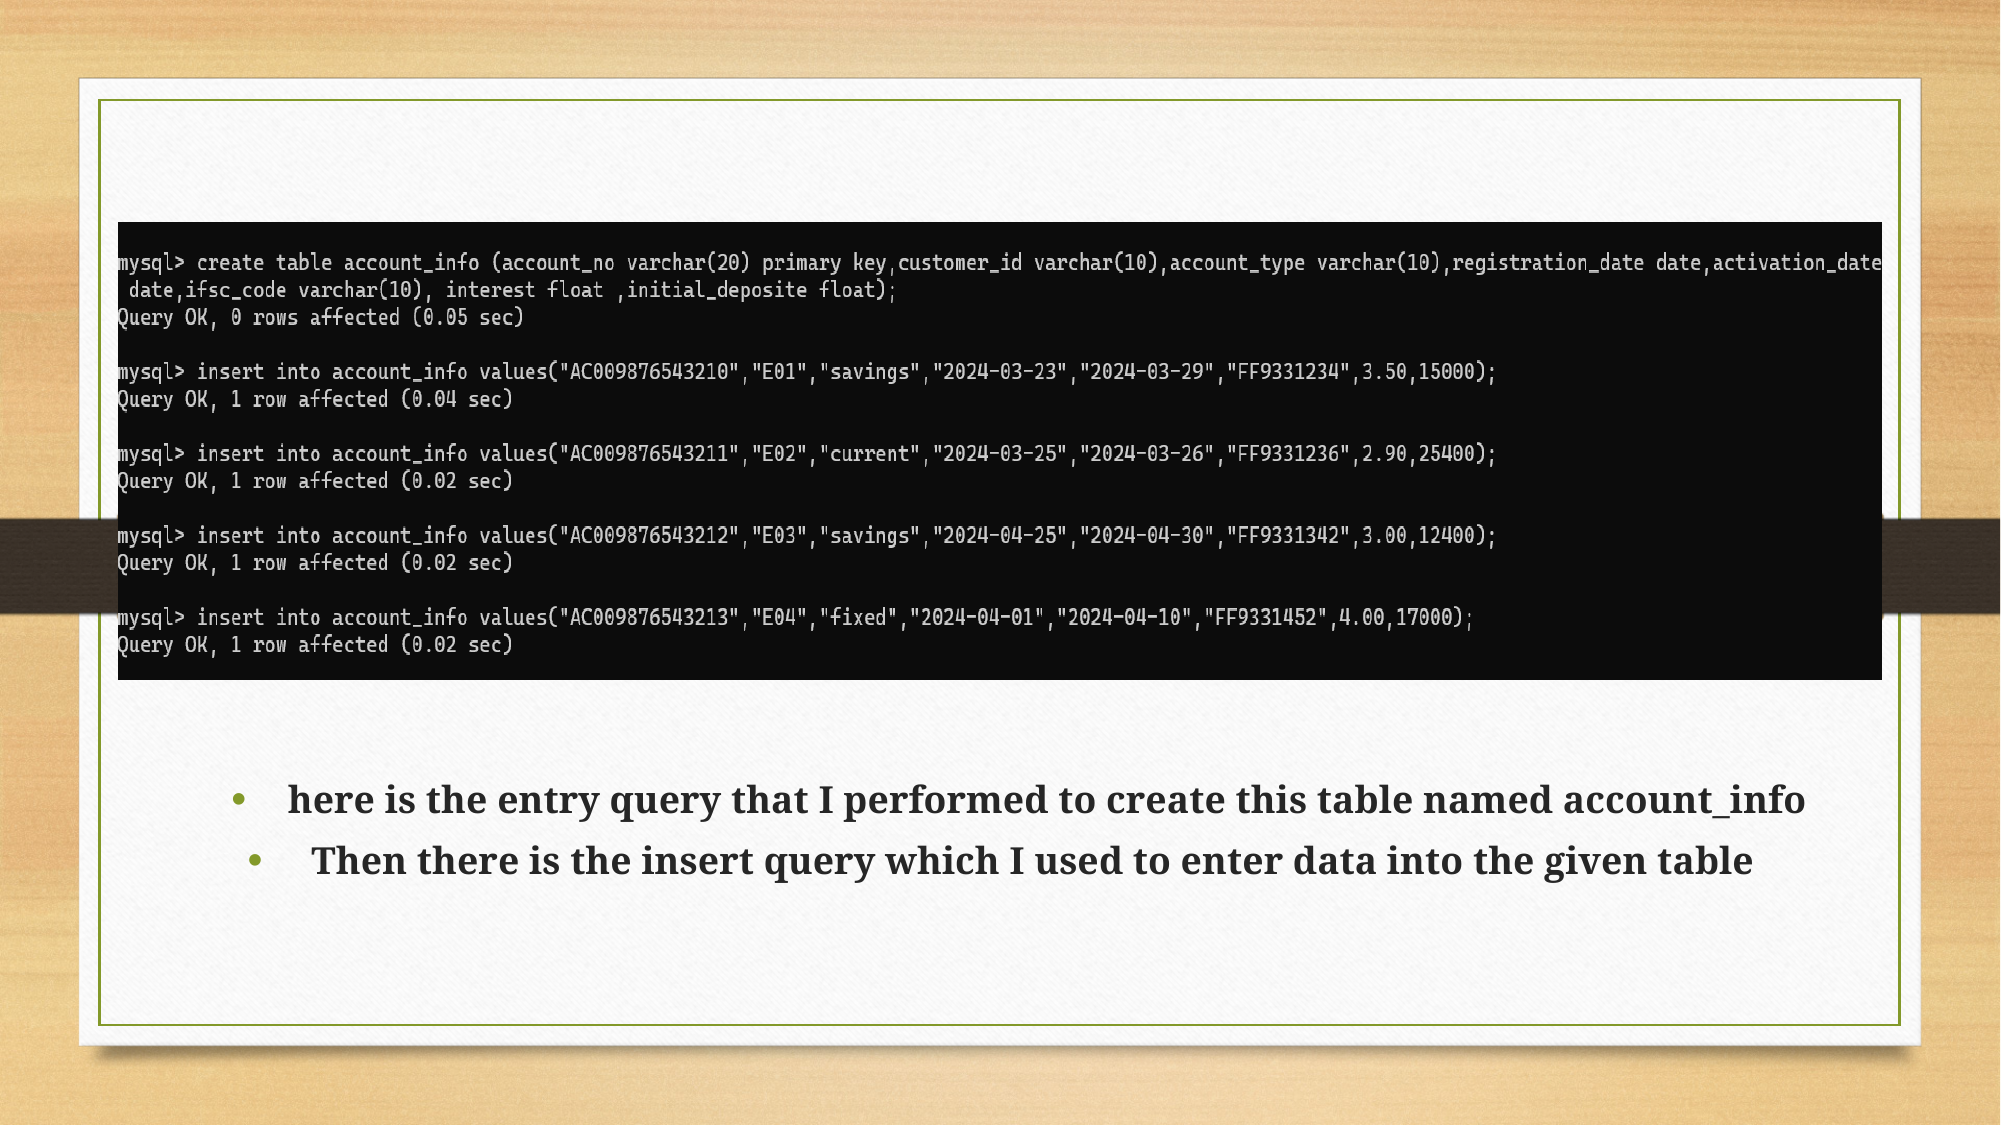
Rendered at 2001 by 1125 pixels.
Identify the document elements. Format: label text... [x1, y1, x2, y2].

list here is the entry query that I performed to create this table named account_info Then there is the insert query which I used to enter data into the given table [213, 768, 1847, 923]
picture [0, 0, 2001, 1125]
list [118, 222, 1882, 681]
